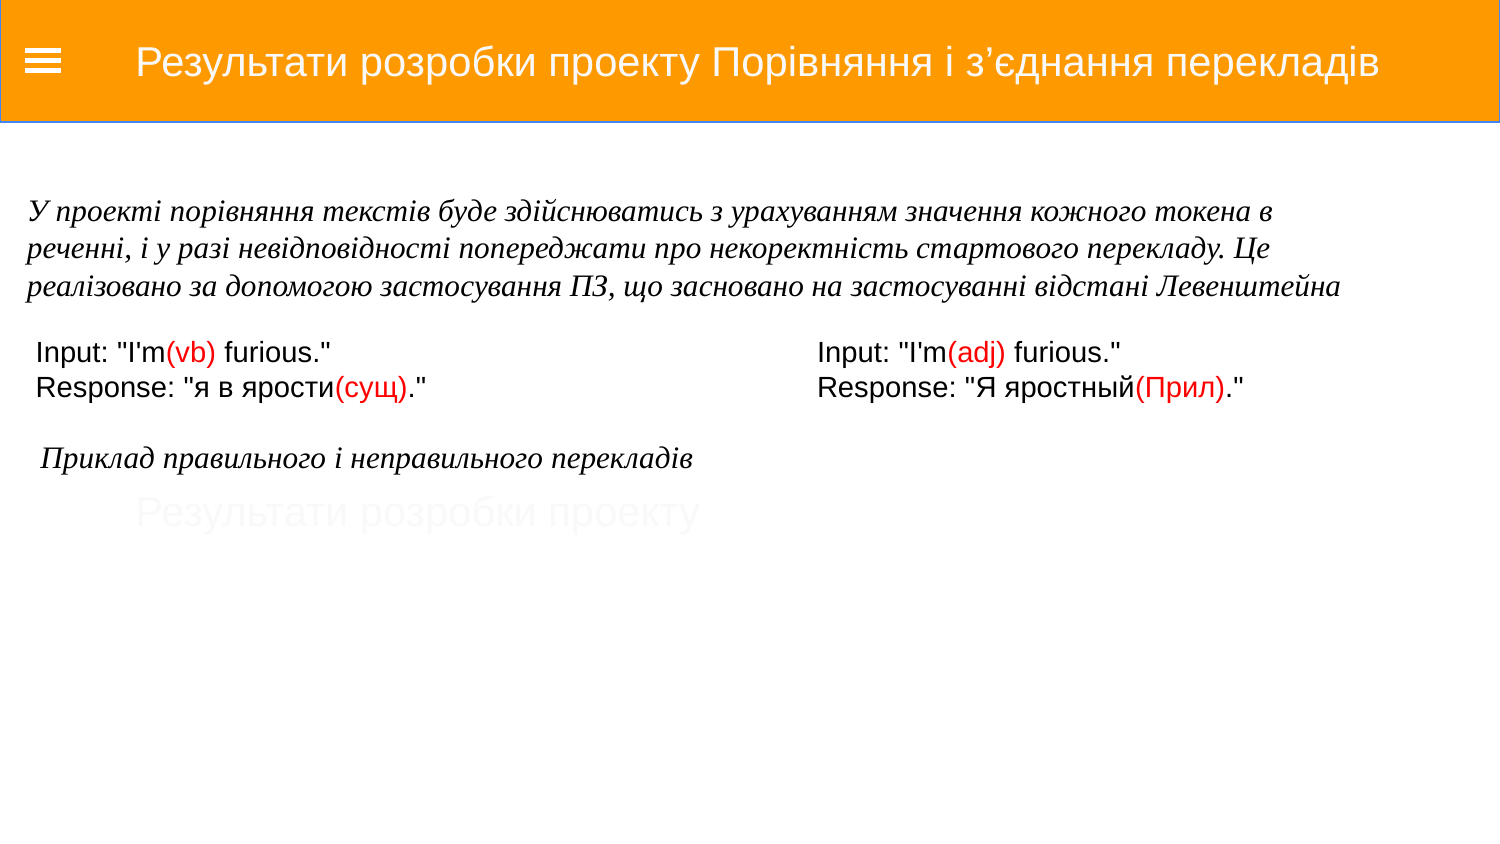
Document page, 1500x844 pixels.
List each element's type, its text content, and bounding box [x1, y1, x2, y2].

text_box У проекті порівняння текстів буде здійснюватись з урахуванням значення кожного токена в реченні, і у разі невідповідності попереджати про некоректність стартового перекладу. Це реалізовано за допомогою застосування ПЗ, що засновано на застосуванні відстані Левенштейна [11, 175, 1358, 319]
text_box Input: "I'm(adj) furious." Response: "Я яростный(Прил)." [802, 318, 1295, 421]
text_box Input: "I'm(vb) furious." Response: "я в ярости(сущ)." [20, 318, 513, 442]
text_box Приклад правильного і неправильного перекладів [25, 421, 1372, 566]
text_box [0, 0, 1500, 123]
text_box Результати розробки проекту Порівняння і з’єднання перекладів Результати розробки проекту [120, 19, 1449, 105]
